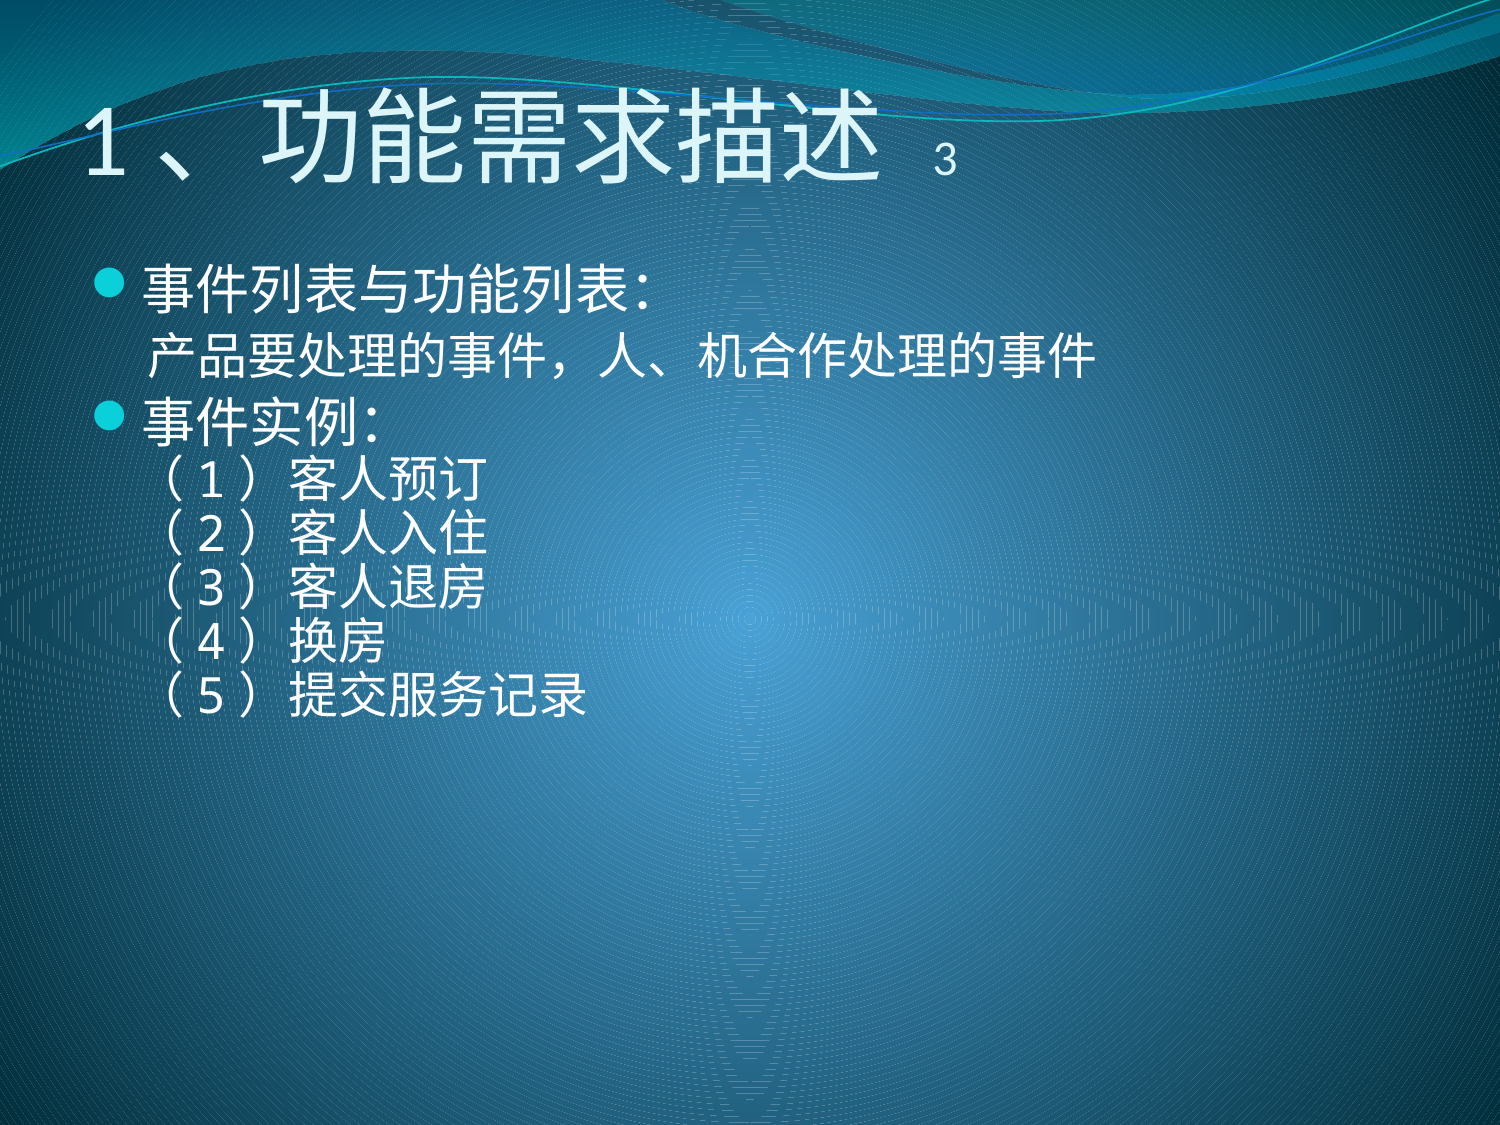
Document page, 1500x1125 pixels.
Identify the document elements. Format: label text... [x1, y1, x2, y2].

title 1、功能需求描述 3 [76, 42, 1428, 197]
list 事件列表与功能列表： 产品要处理的事件，人、机合作处理的事件 事件实例： （1）客人预订 （2）客人入住 （3）客人退房 （4）换房 （5）提交服务记录 [74, 255, 1426, 1038]
